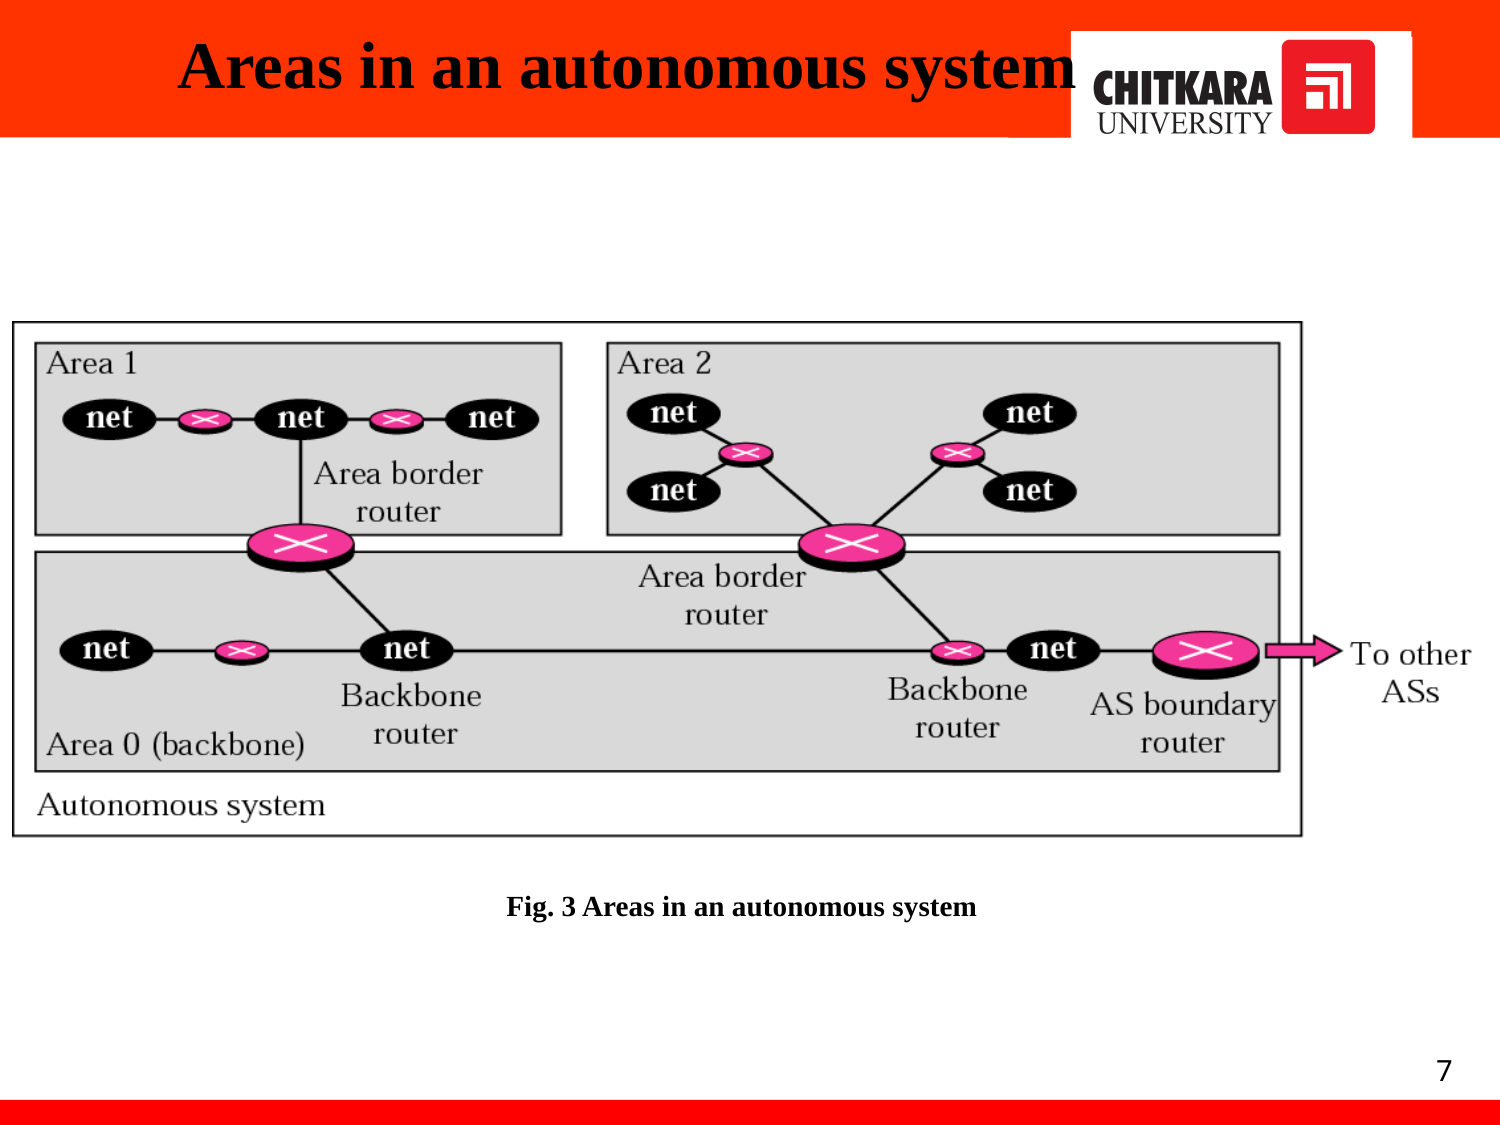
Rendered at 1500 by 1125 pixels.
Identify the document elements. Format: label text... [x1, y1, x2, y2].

picture [12, 321, 1472, 838]
slide_number 7 [1155, 1024, 1468, 1100]
text_box Areas in an autonomous system [162, 14, 1100, 110]
text_box Fig. 3 Areas in an autonomous system [367, 880, 1117, 965]
picture [1074, 37, 1390, 138]
